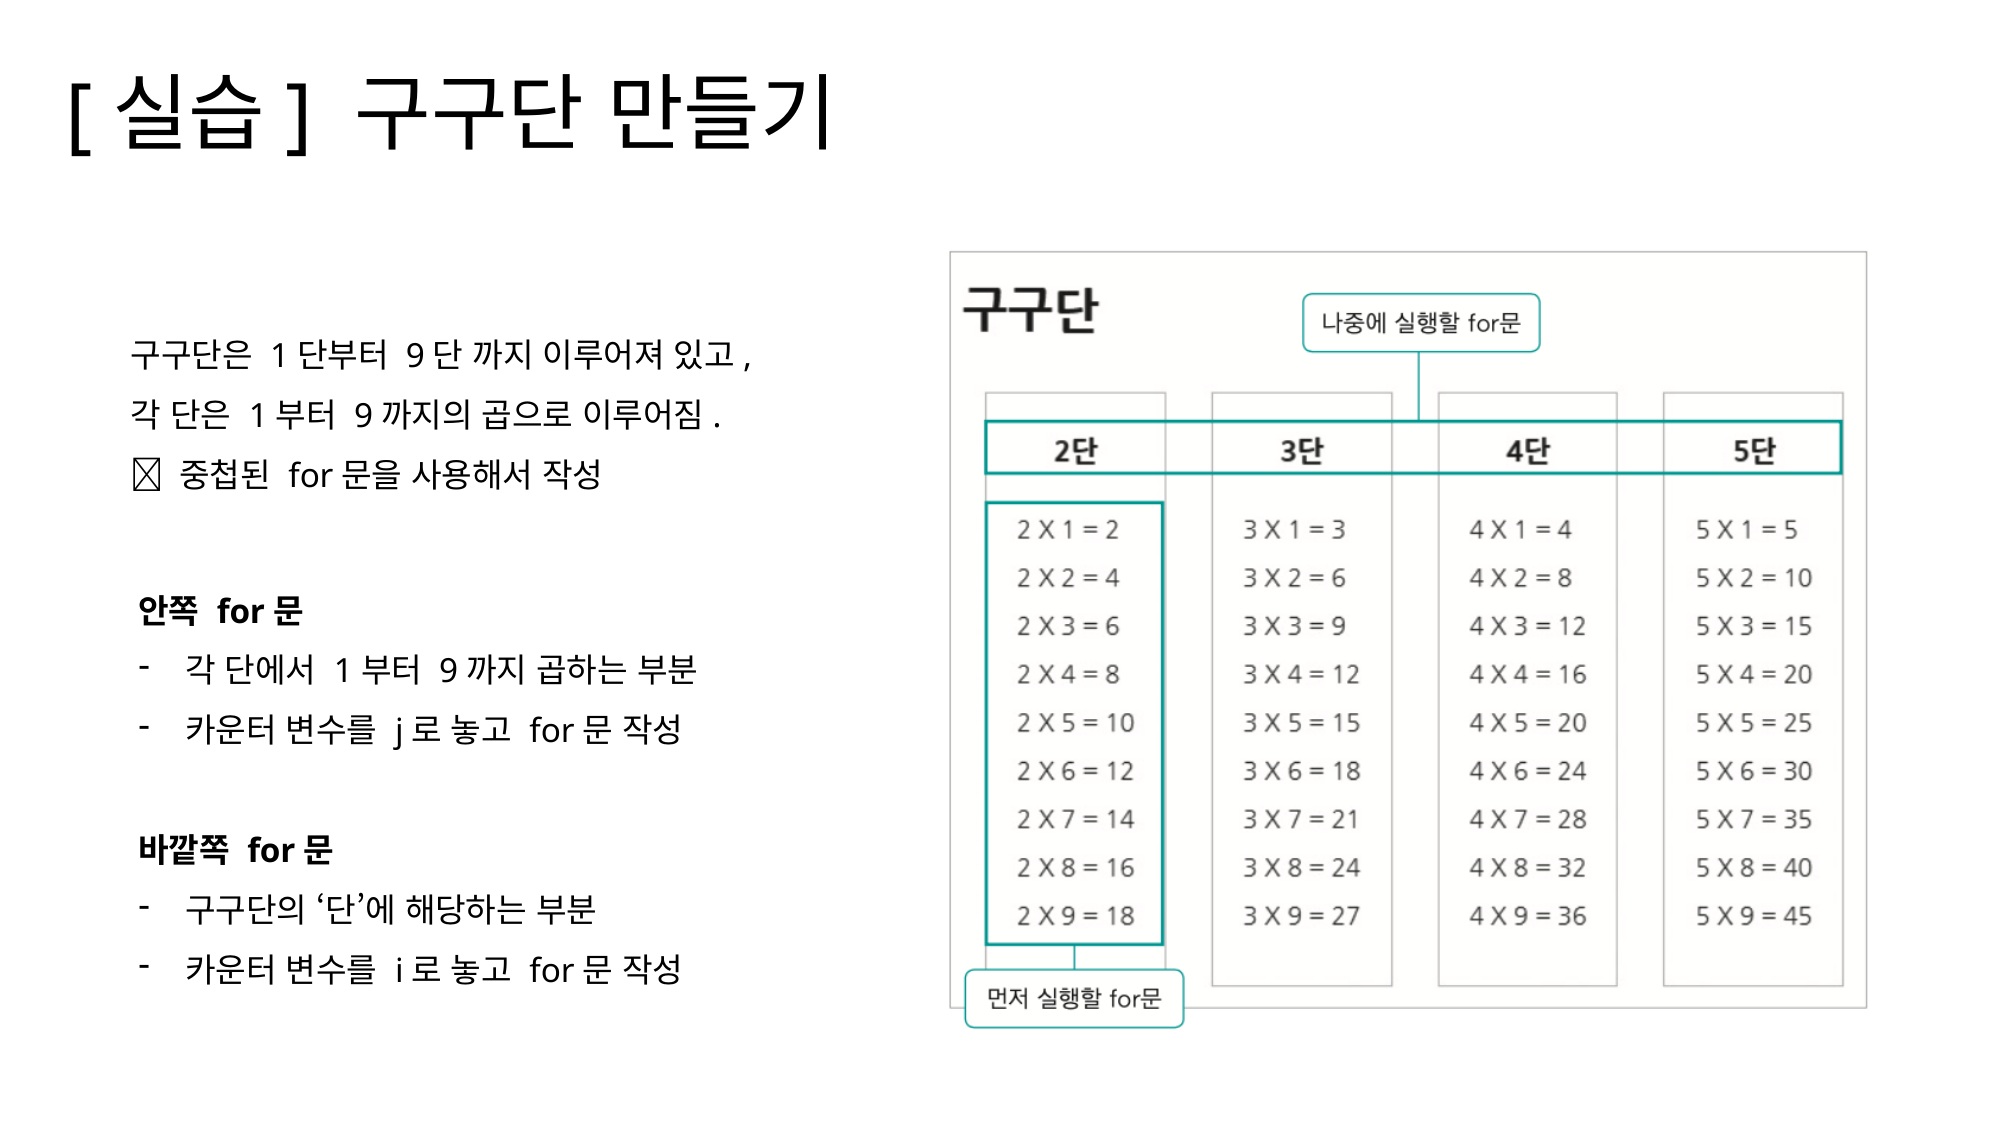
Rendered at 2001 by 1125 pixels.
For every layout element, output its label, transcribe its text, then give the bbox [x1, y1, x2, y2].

text_box 안쪽 for문 각 단에서 1부터 9까지 곱하는 부분 카운터 변수를 j로 놓고 for문 작성 바깥쪽 for문 구구단의 ‘단’에 해당하는 부분 카운터 변수를 i로 놓고 for문 작성 [123, 562, 850, 997]
text_box [실습] 구구단 만들기 [50, 52, 950, 168]
text_box 구구단은 1단부터 9단 까지 이루어져 있고, 각 단은 1부터 9까지의 곱으로 이루어짐.  중첩된 for문을 사용해서 작성 [116, 307, 858, 502]
picture [914, 229, 1884, 1041]
